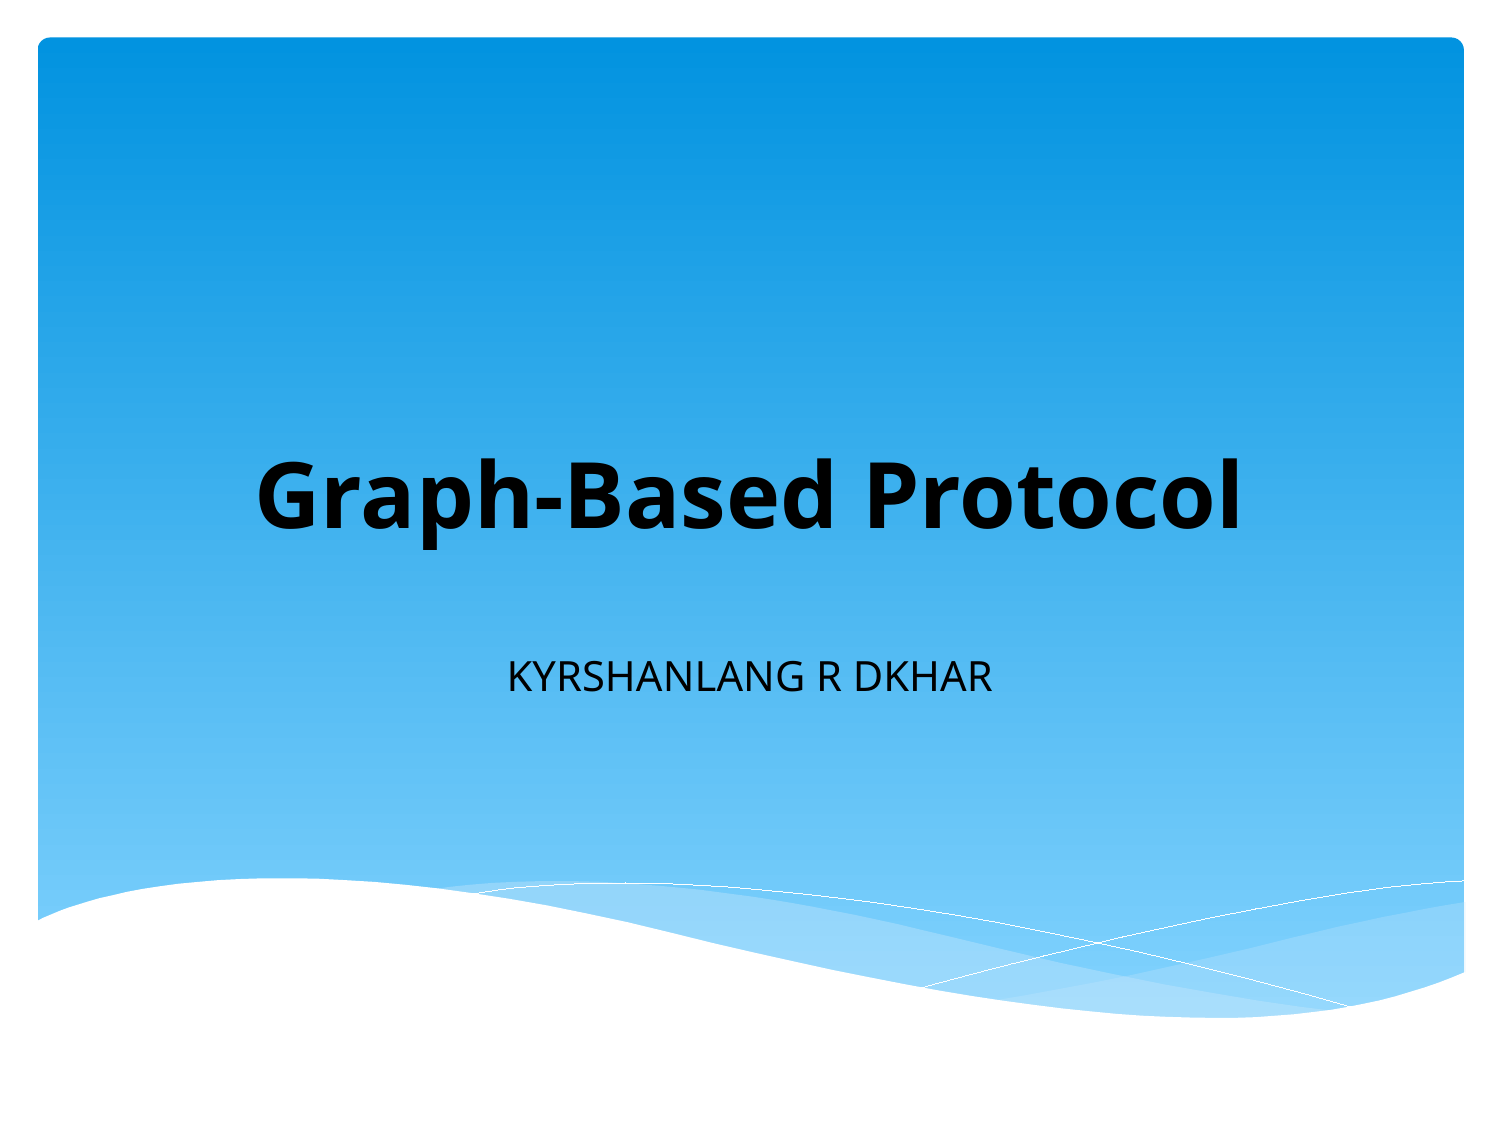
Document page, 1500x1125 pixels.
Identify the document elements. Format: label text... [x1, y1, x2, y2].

subtitle KYRSHANLANG R DKHAR [225, 583, 1275, 825]
title Graph-Based Protocol [112, 262, 1388, 555]
